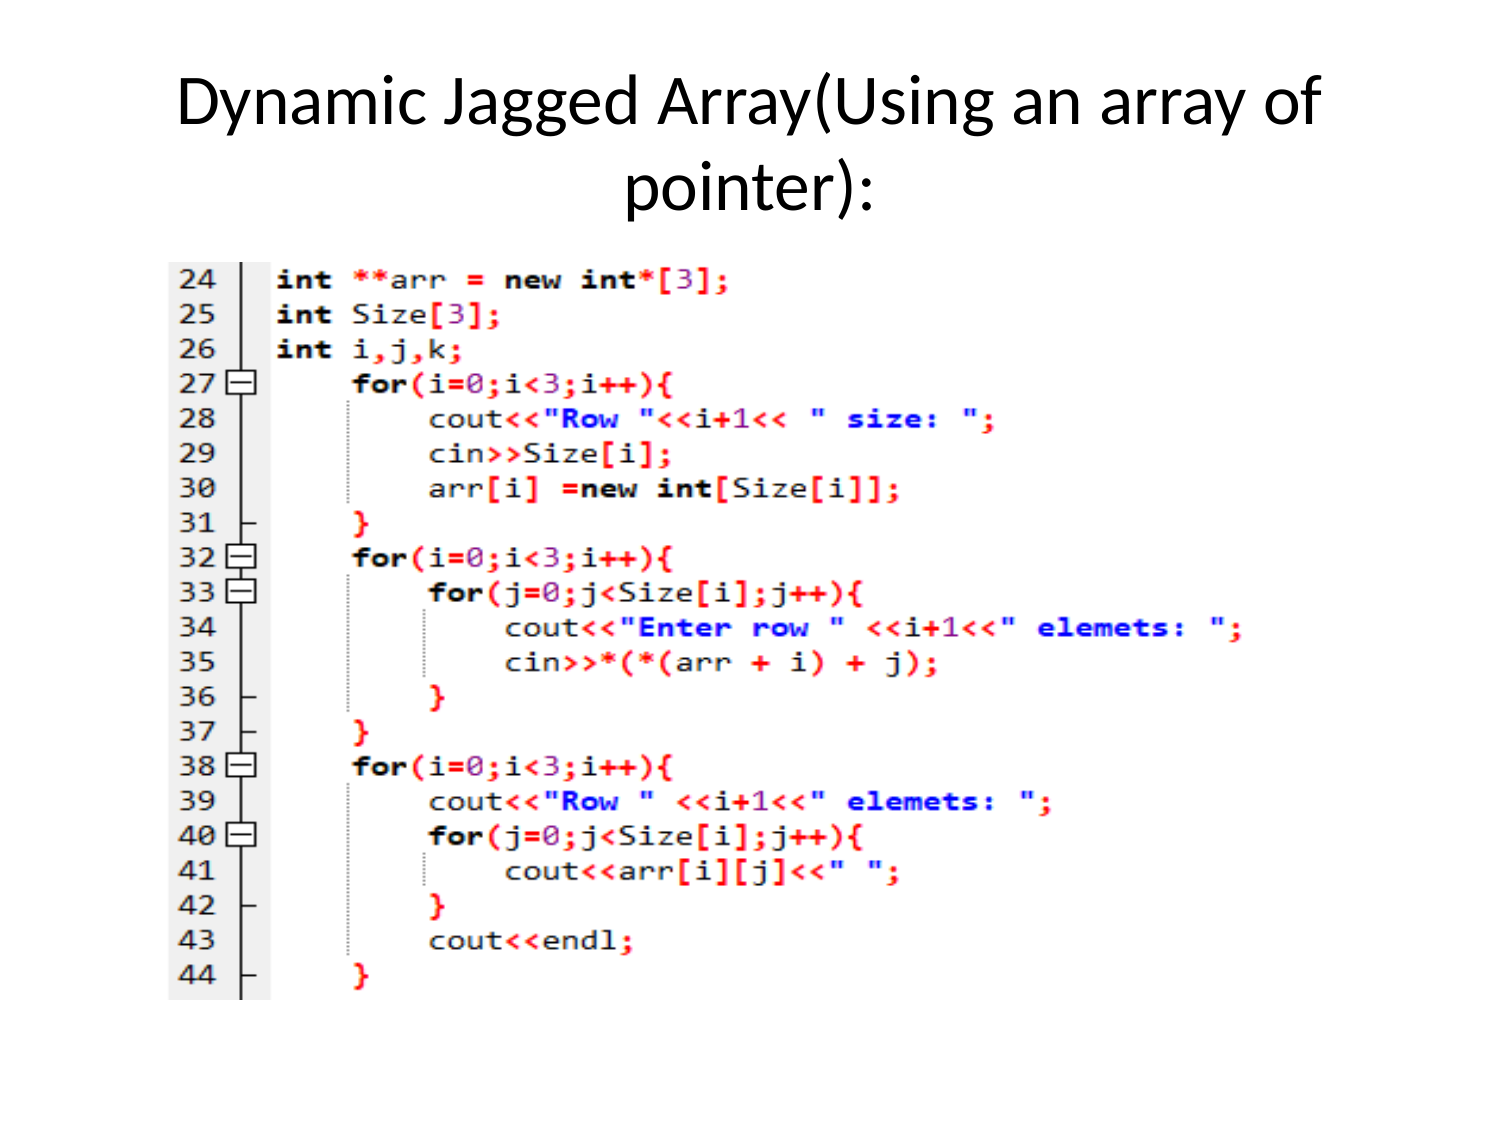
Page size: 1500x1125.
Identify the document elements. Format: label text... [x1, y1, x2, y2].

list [162, 262, 1263, 1001]
title Dynamic Jagged Array(Using an array of pointer): [75, 45, 1425, 233]
